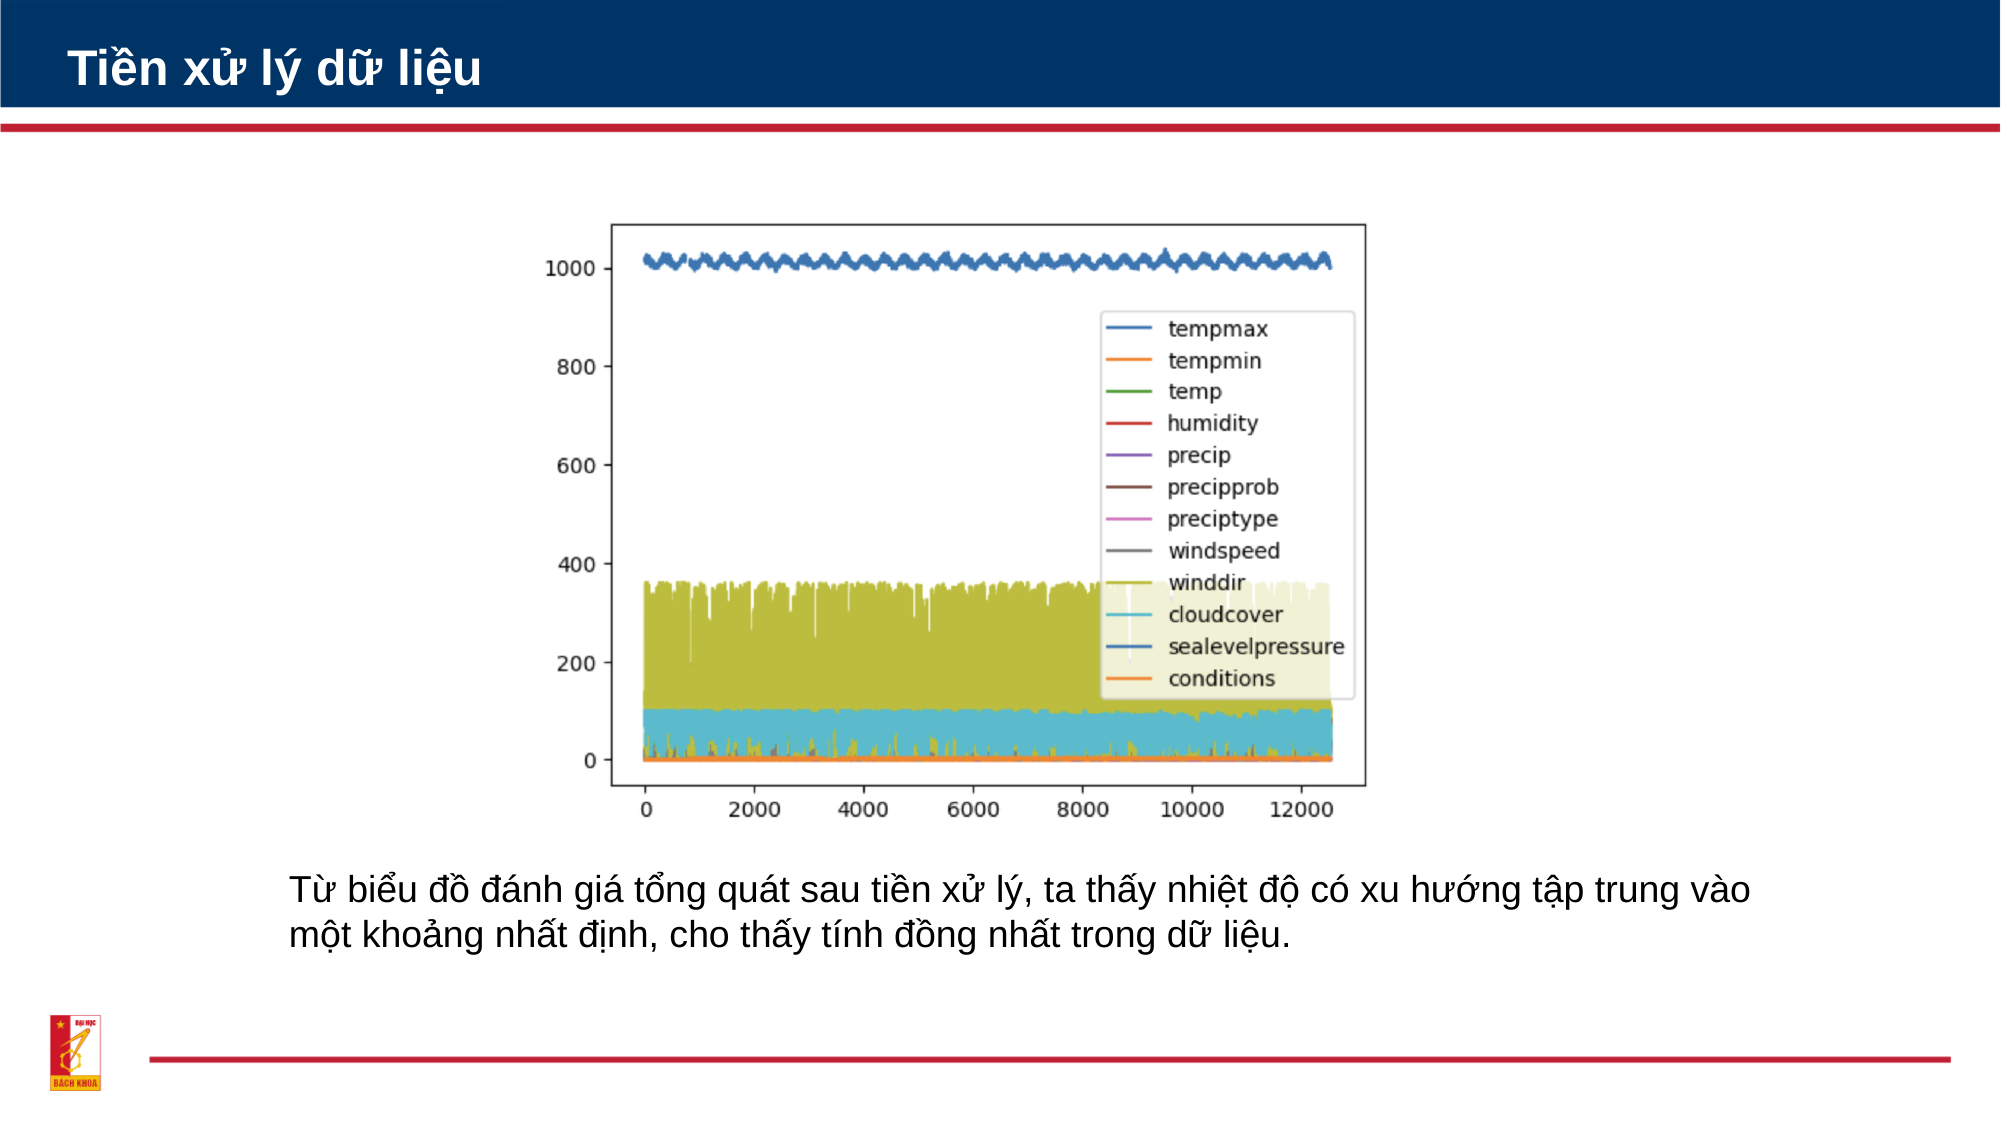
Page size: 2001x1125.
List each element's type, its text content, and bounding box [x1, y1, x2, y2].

text_box Tiền xử lý dữ liệu [52, 28, 1942, 100]
text_box [58, 314, 1140, 1125]
picture [0, 0, 2001, 1125]
text_box Từ biểu đồ đánh giá tổng quát sau tiền xử lý, ta thấy nhiệt độ có xu hướng tập trung vào một khoảng nhất định, cho thấy tính đồng nhất trong dữ liệu. [274, 858, 1839, 963]
